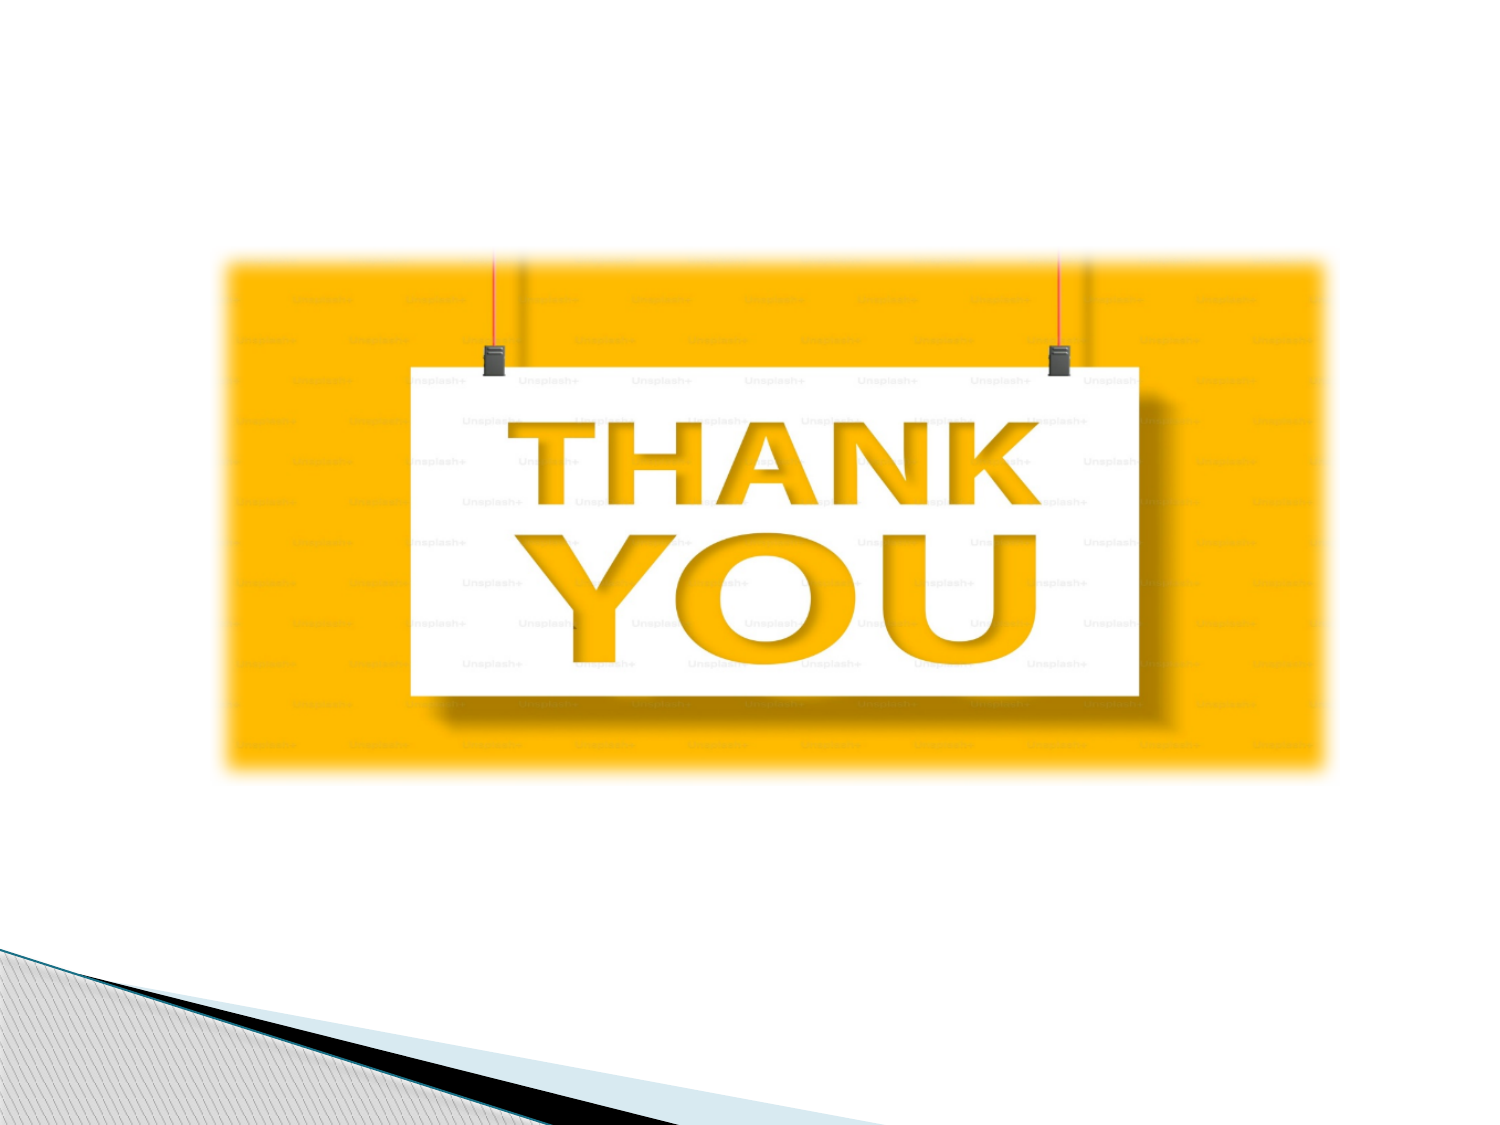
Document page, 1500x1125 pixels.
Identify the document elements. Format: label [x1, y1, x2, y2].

picture [210, 245, 1340, 786]
